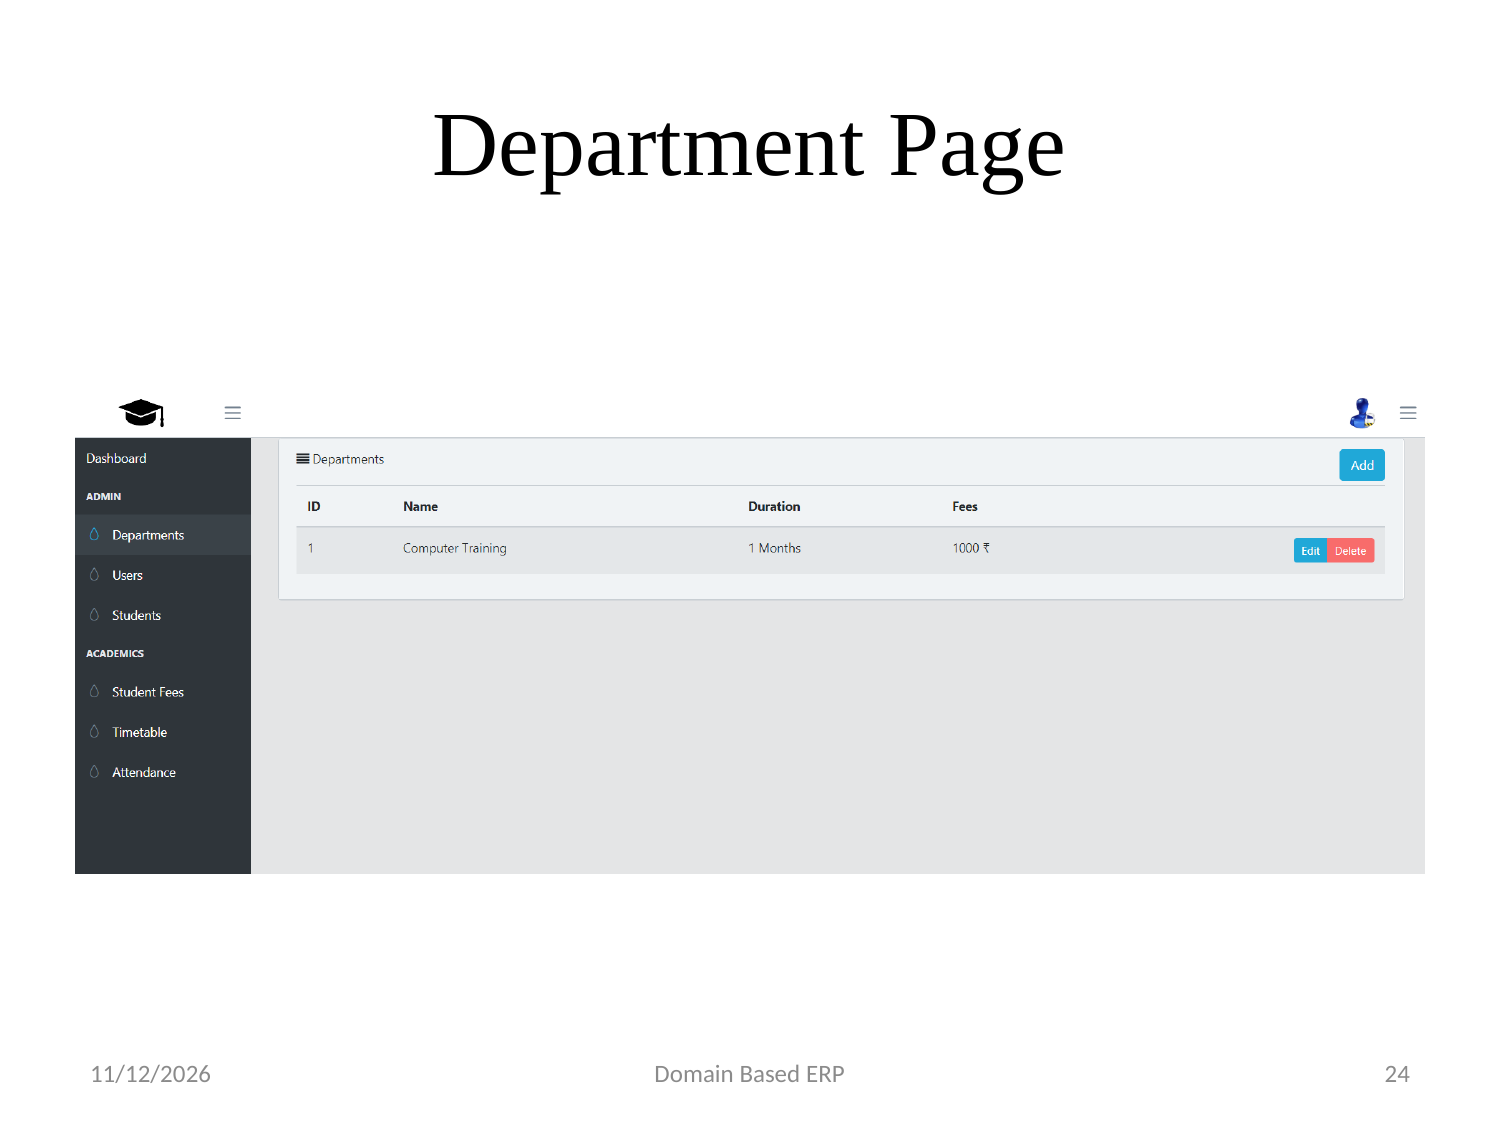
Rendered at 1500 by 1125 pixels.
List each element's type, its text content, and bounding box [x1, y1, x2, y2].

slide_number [75, 1042, 425, 1103]
slide_number 24 [1074, 1042, 1425, 1103]
footer Domain Based ERP [512, 1042, 988, 1103]
title Department Page [75, 45, 1425, 233]
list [74, 393, 1426, 875]
